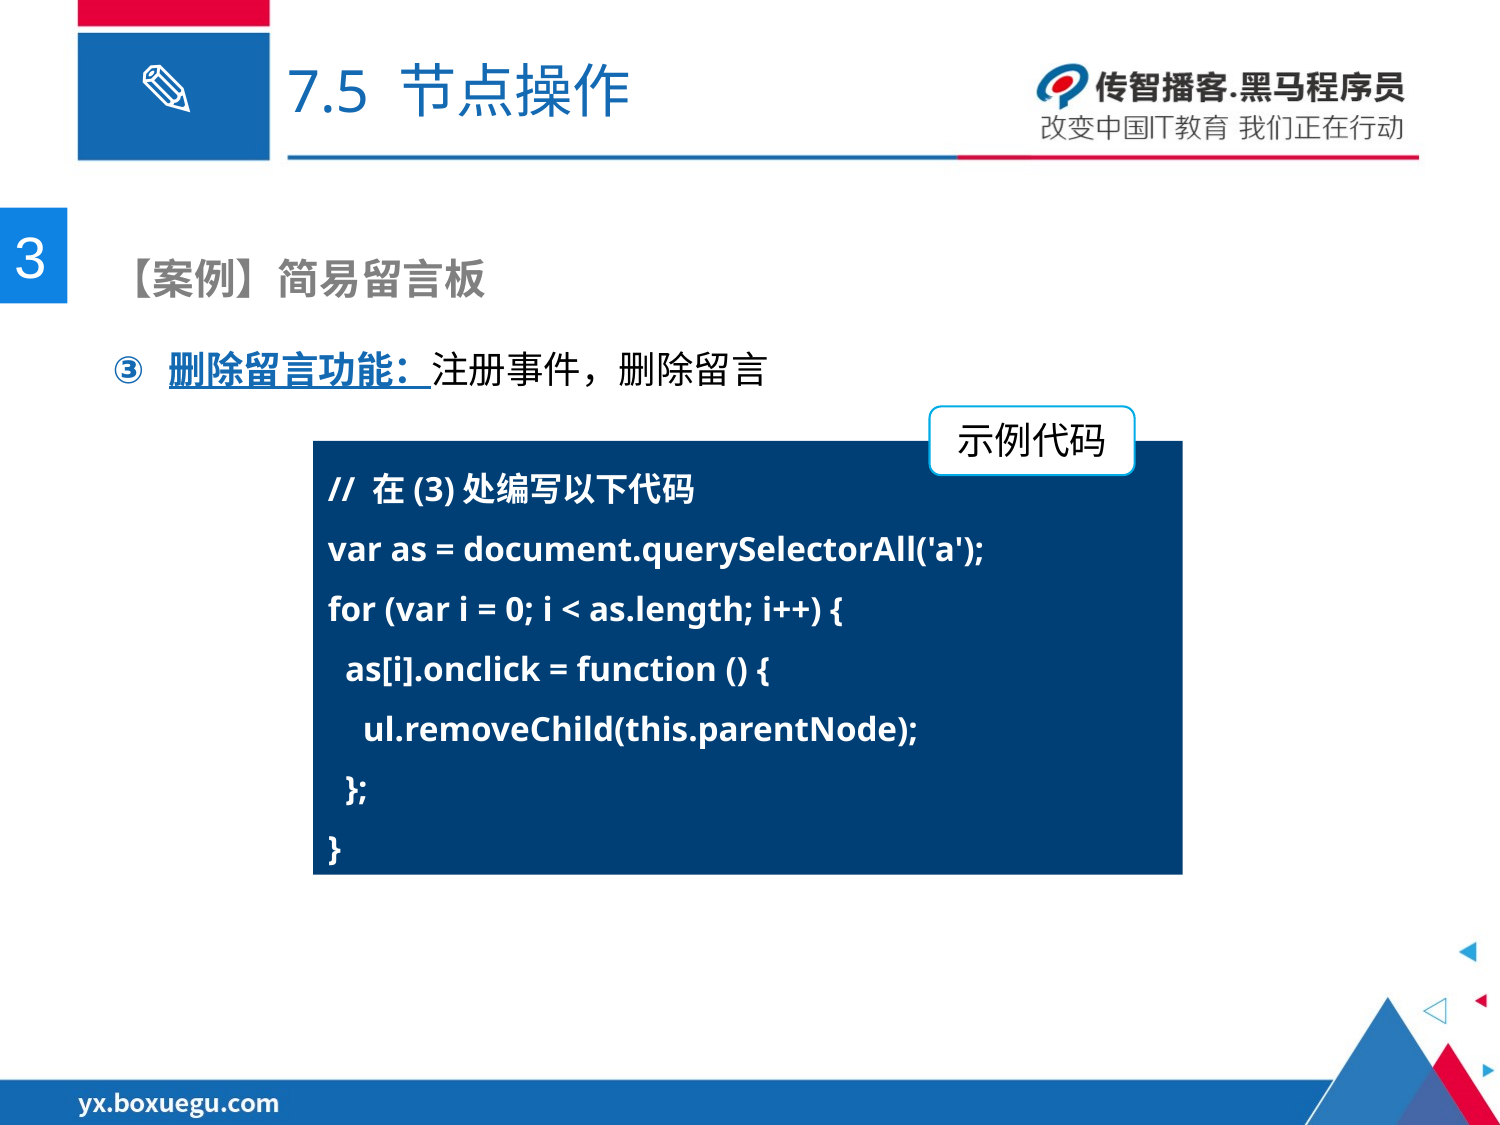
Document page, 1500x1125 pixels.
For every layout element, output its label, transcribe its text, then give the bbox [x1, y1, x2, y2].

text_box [0, 207, 68, 304]
text_box 【案例】简易留言板 [70, 245, 842, 310]
title 7.5 节点操作 [271, 25, 1046, 153]
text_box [312, 406, 1183, 881]
text_box 删除留言功能：注册事件，删除留言 [97, 293, 1396, 399]
picture [0, 1, 1500, 1125]
